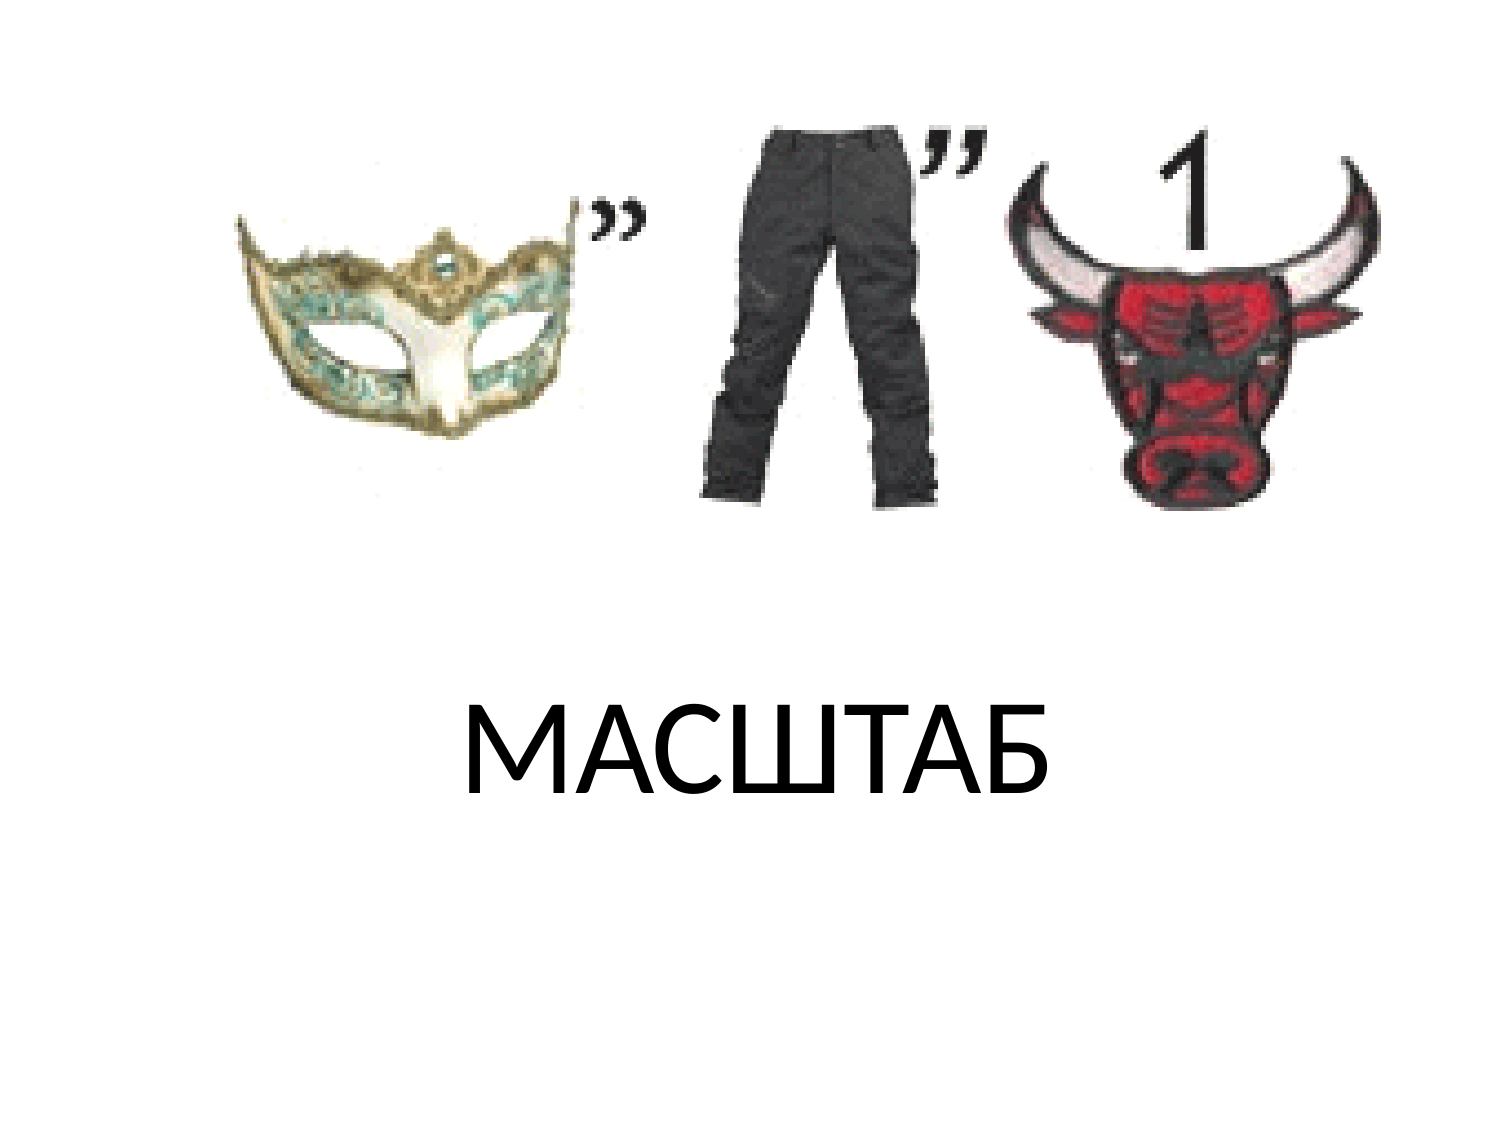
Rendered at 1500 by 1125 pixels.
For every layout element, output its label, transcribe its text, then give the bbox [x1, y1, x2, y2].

picture [234, 116, 1386, 516]
title МАСШТАБ [82, 644, 1432, 832]
